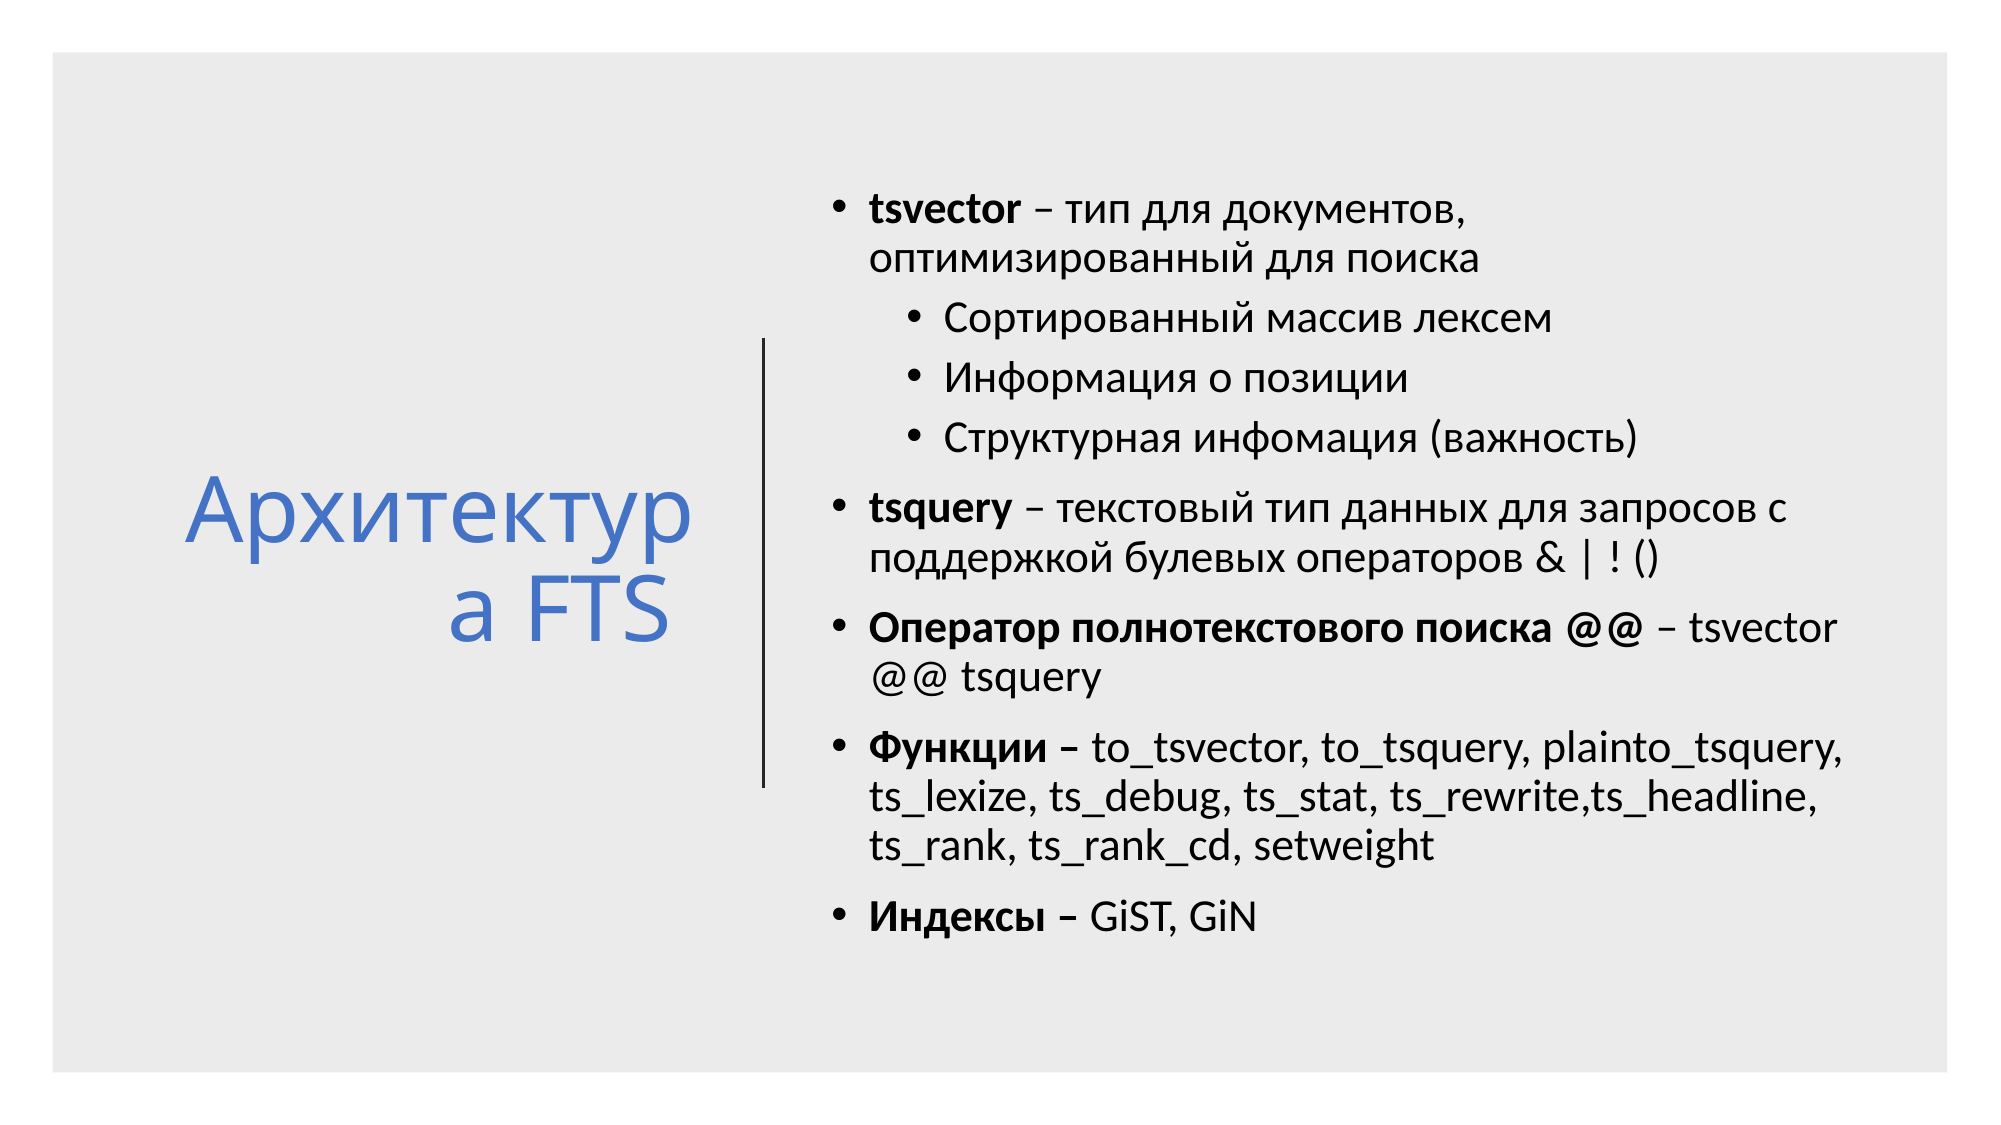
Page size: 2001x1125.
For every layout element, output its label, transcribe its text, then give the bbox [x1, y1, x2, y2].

list tsvector – тип для документов, оптимизированный для поиска Сортированный массив лексем Информация о позиции Структурная инфомация (важность) tsquery – текстовый тип данных для запросов с поддержкой булевых операторов & | ! () Оператор полнотекстового поиска @@ – tsvector @@ tsquery Функции – to_tsvector, to_tsquery, plainto_tsquery, ts_lexize, ts_debug, ts_stat, ts_rewrite,ts_headline, ts_rank, ts_rank_cd, setweight Индексы – GiST, GiN [816, 158, 1863, 967]
title Архитектура FTS [137, 158, 711, 967]
text_box [52, 51, 1948, 1073]
